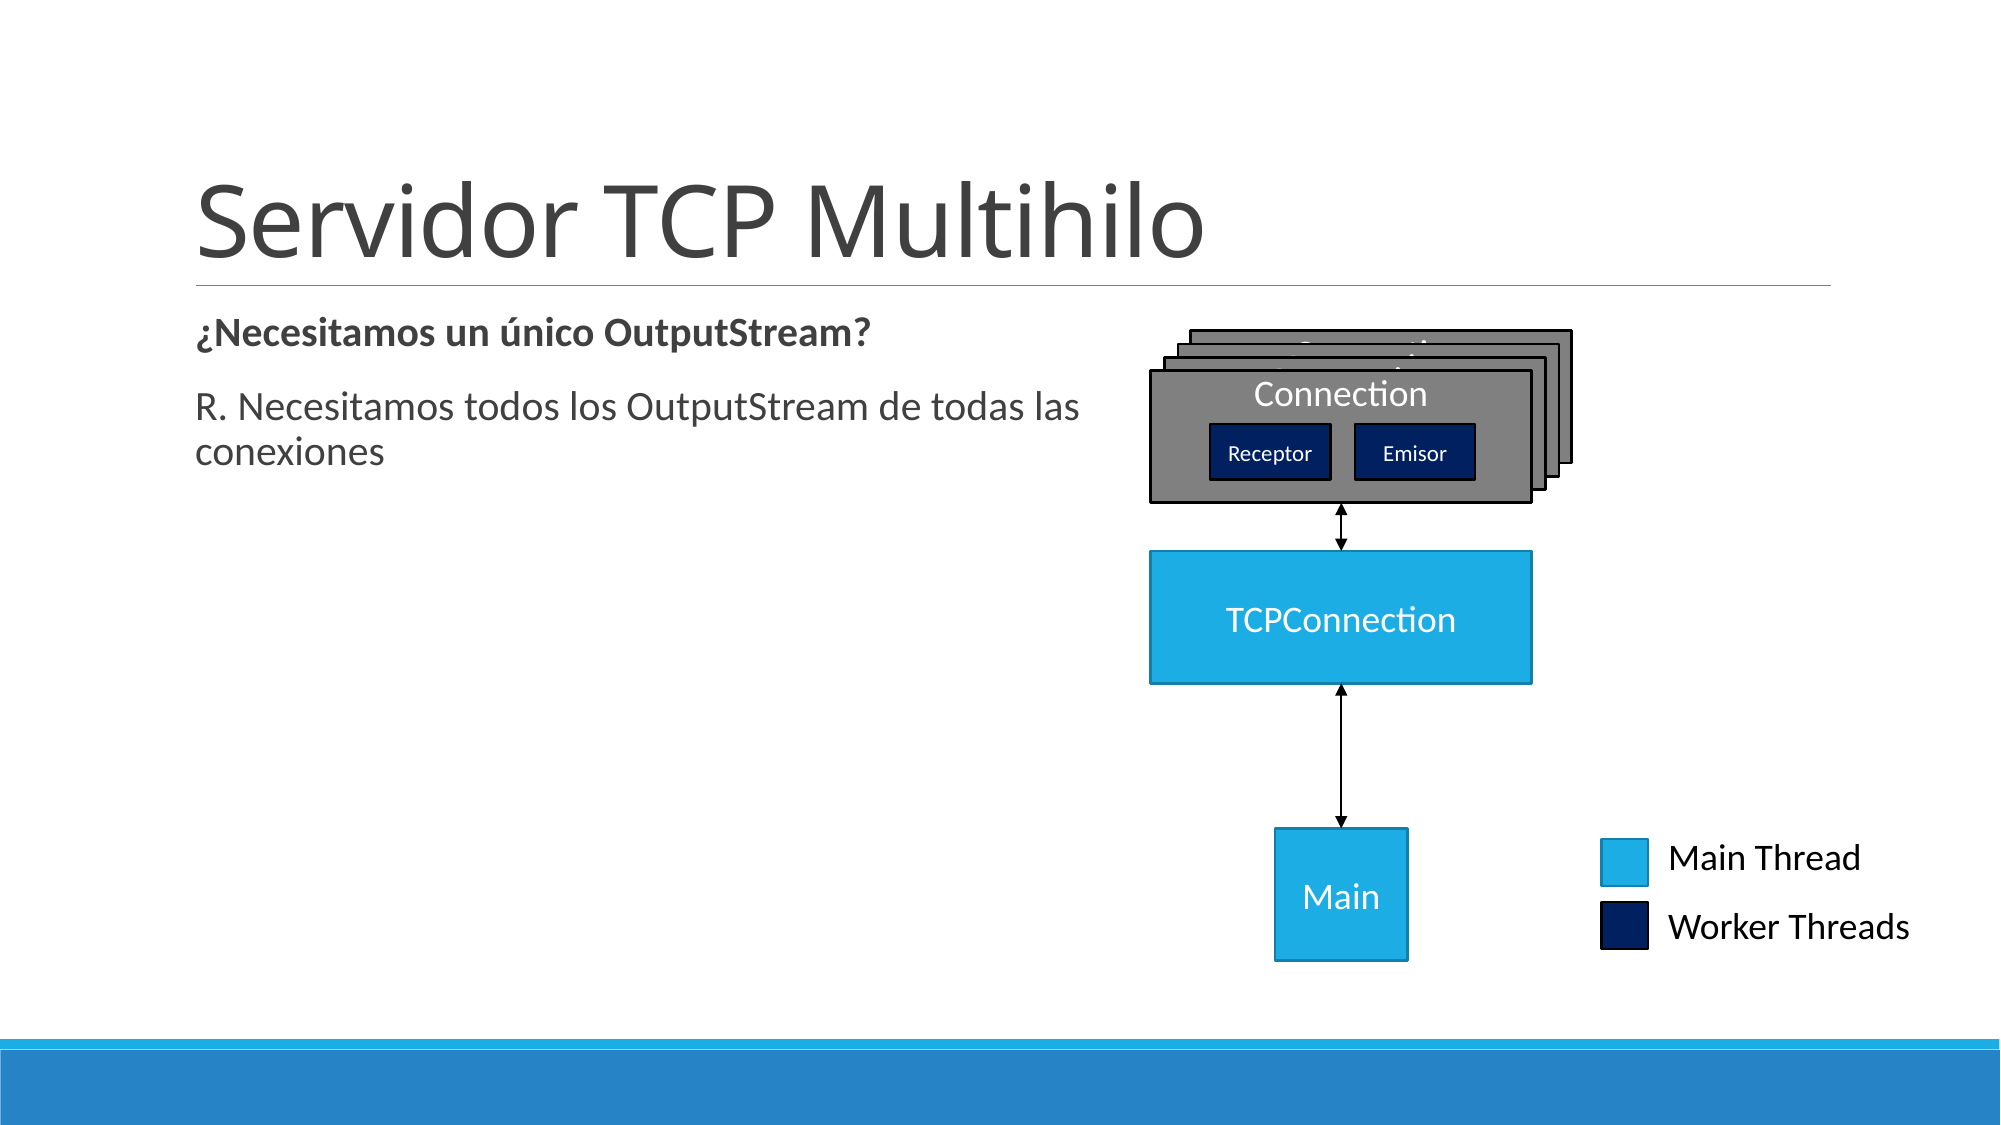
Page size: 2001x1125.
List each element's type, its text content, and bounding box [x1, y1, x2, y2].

text_box Worker Threads [1653, 895, 1926, 955]
text_box Connection [1163, 356, 1547, 491]
text_box Main [1274, 827, 1409, 962]
text_box Connection [1149, 369, 1533, 504]
text_box TCPConnection [1149, 550, 1533, 685]
text_box Receptor [1209, 423, 1332, 481]
text_box [1600, 838, 1649, 887]
title Servidor TCP Multihilo [180, 47, 1830, 285]
text_box Main Thread [1653, 825, 1886, 886]
text_box Connection [1177, 343, 1560, 478]
text_box [1600, 901, 1649, 950]
text_box Connection [1189, 329, 1573, 464]
list ¿Necesitamos un único OutputStream? R. Necesitamos todos los OutputStream de todas las conexiones [180, 302, 1112, 963]
text_box Emisor [1354, 423, 1476, 481]
